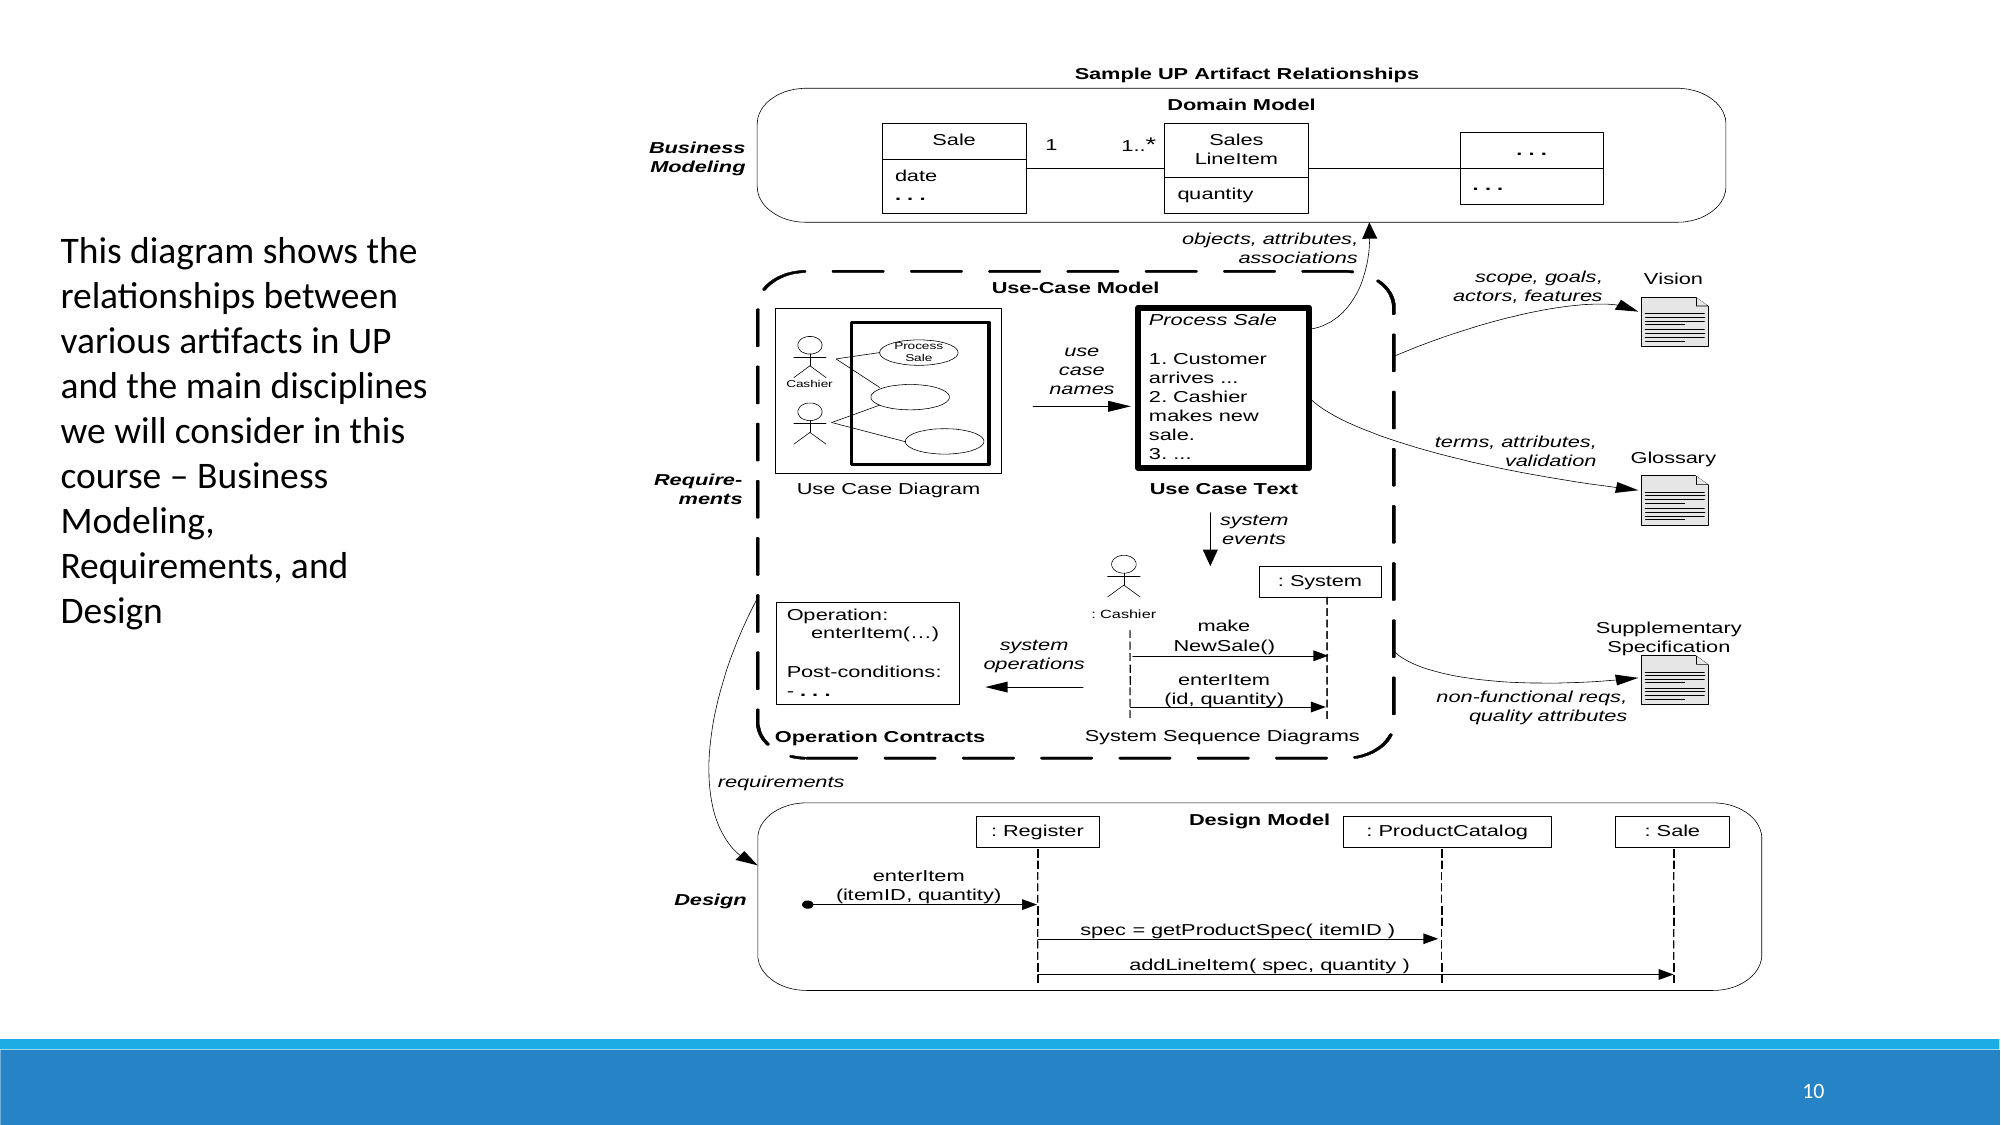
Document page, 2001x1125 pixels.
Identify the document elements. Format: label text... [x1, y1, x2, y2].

text_box This diagram shows the relationships between various artifacts in UP and the main disciplines we will consider in this course – Business Modeling, Requirements, and Design [45, 218, 459, 639]
slide_number 10 [1624, 1059, 1840, 1120]
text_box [556, 57, 1776, 1013]
